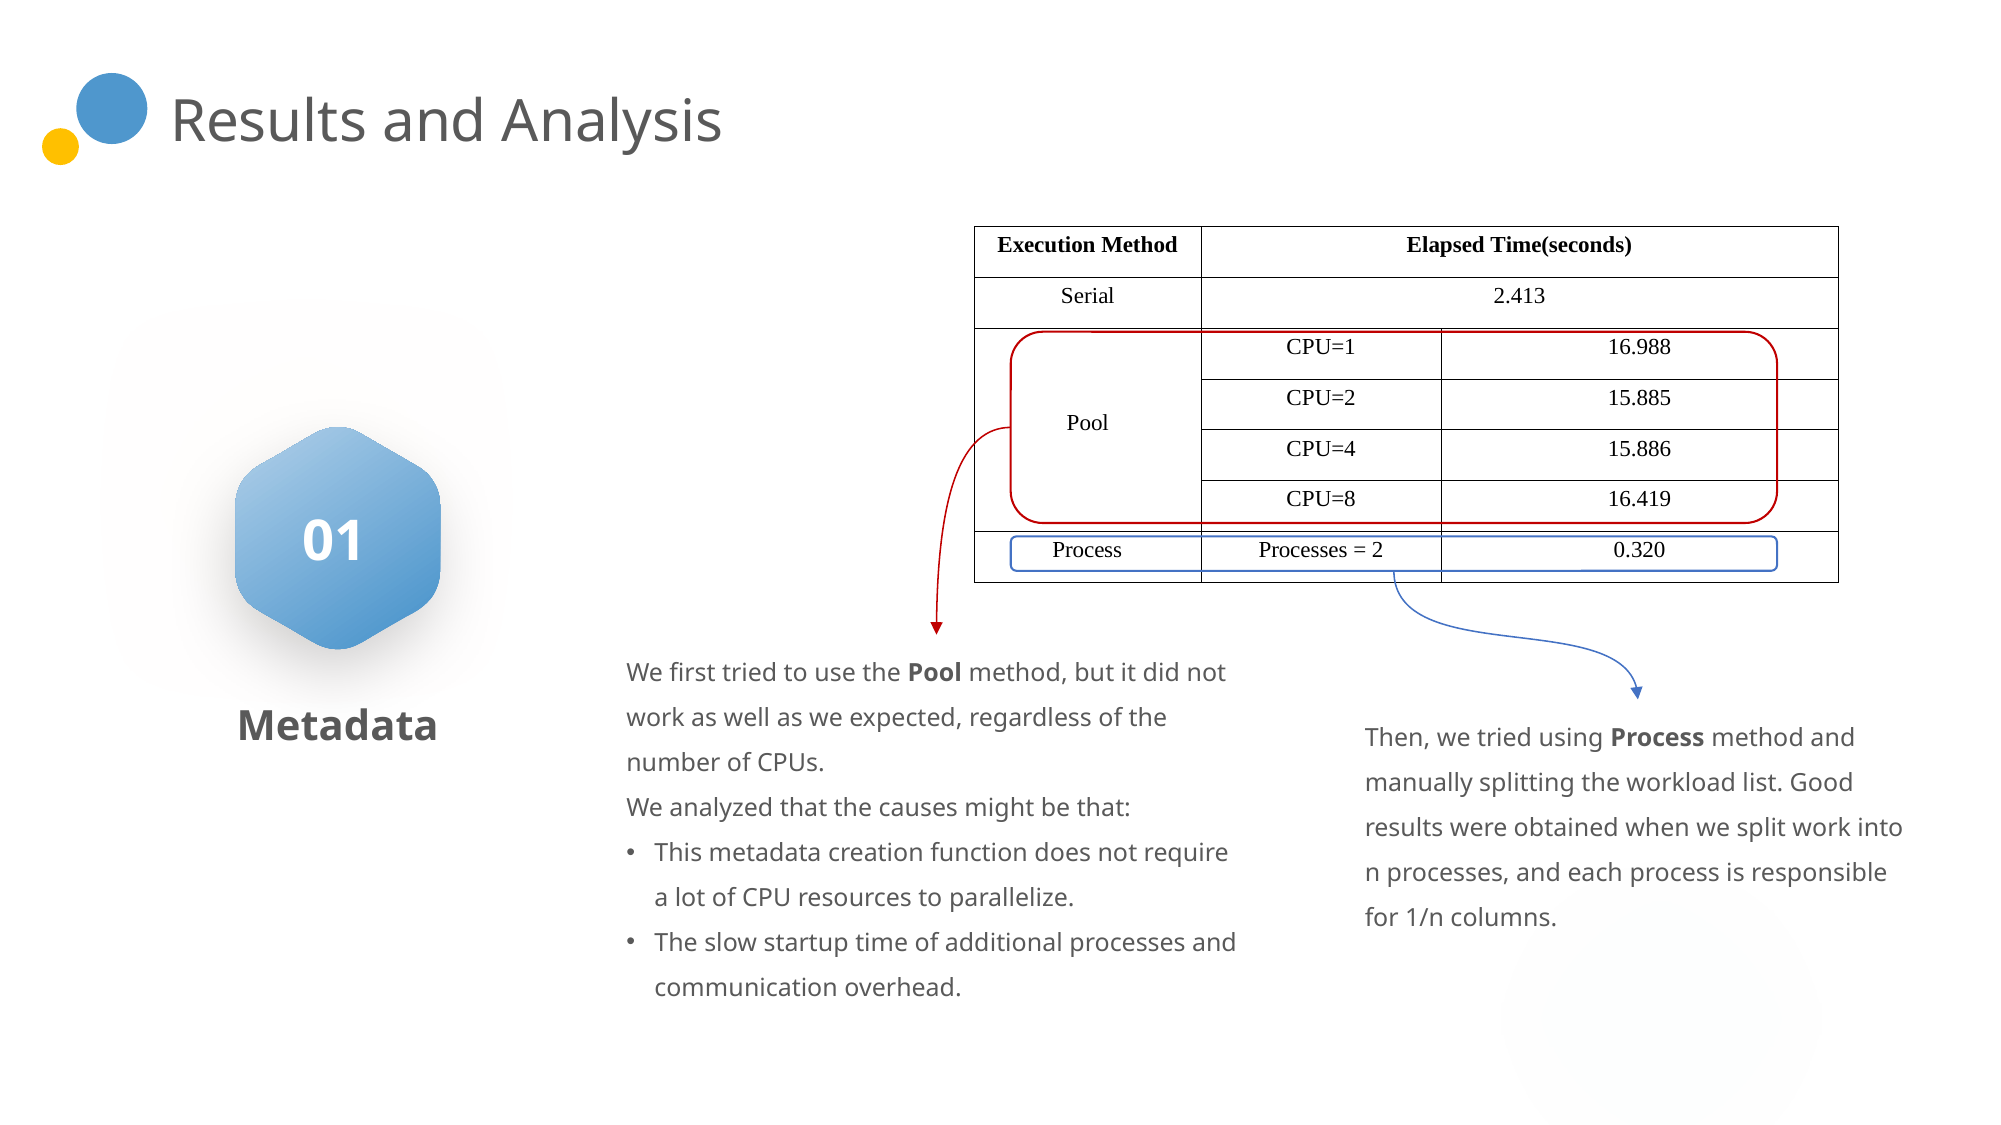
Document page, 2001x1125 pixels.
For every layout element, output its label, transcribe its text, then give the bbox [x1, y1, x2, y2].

text_box Then, we tried using Process method and manually splitting the workload list. Good results were obtained when we split work into n processes, and each process is responsible for 1/n columns. [1350, 699, 1926, 939]
text_box [234, 426, 442, 651]
text_box Metadata [191, 666, 484, 756]
text_box We first tried to use the Pool method, but it did not work as well as we expected, regardless of the number of CPUs. We analyzed that the causes might be that: This metadata creation function does not require a lot of CPU resources to parallelize. The slow startup time of additional processes and communication overhead. [611, 634, 1262, 1009]
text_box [42, 72, 772, 166]
text_box 01 [256, 467, 414, 609]
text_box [1451, 513, 1581, 758]
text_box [936, 427, 1011, 635]
picture [973, 226, 1841, 595]
